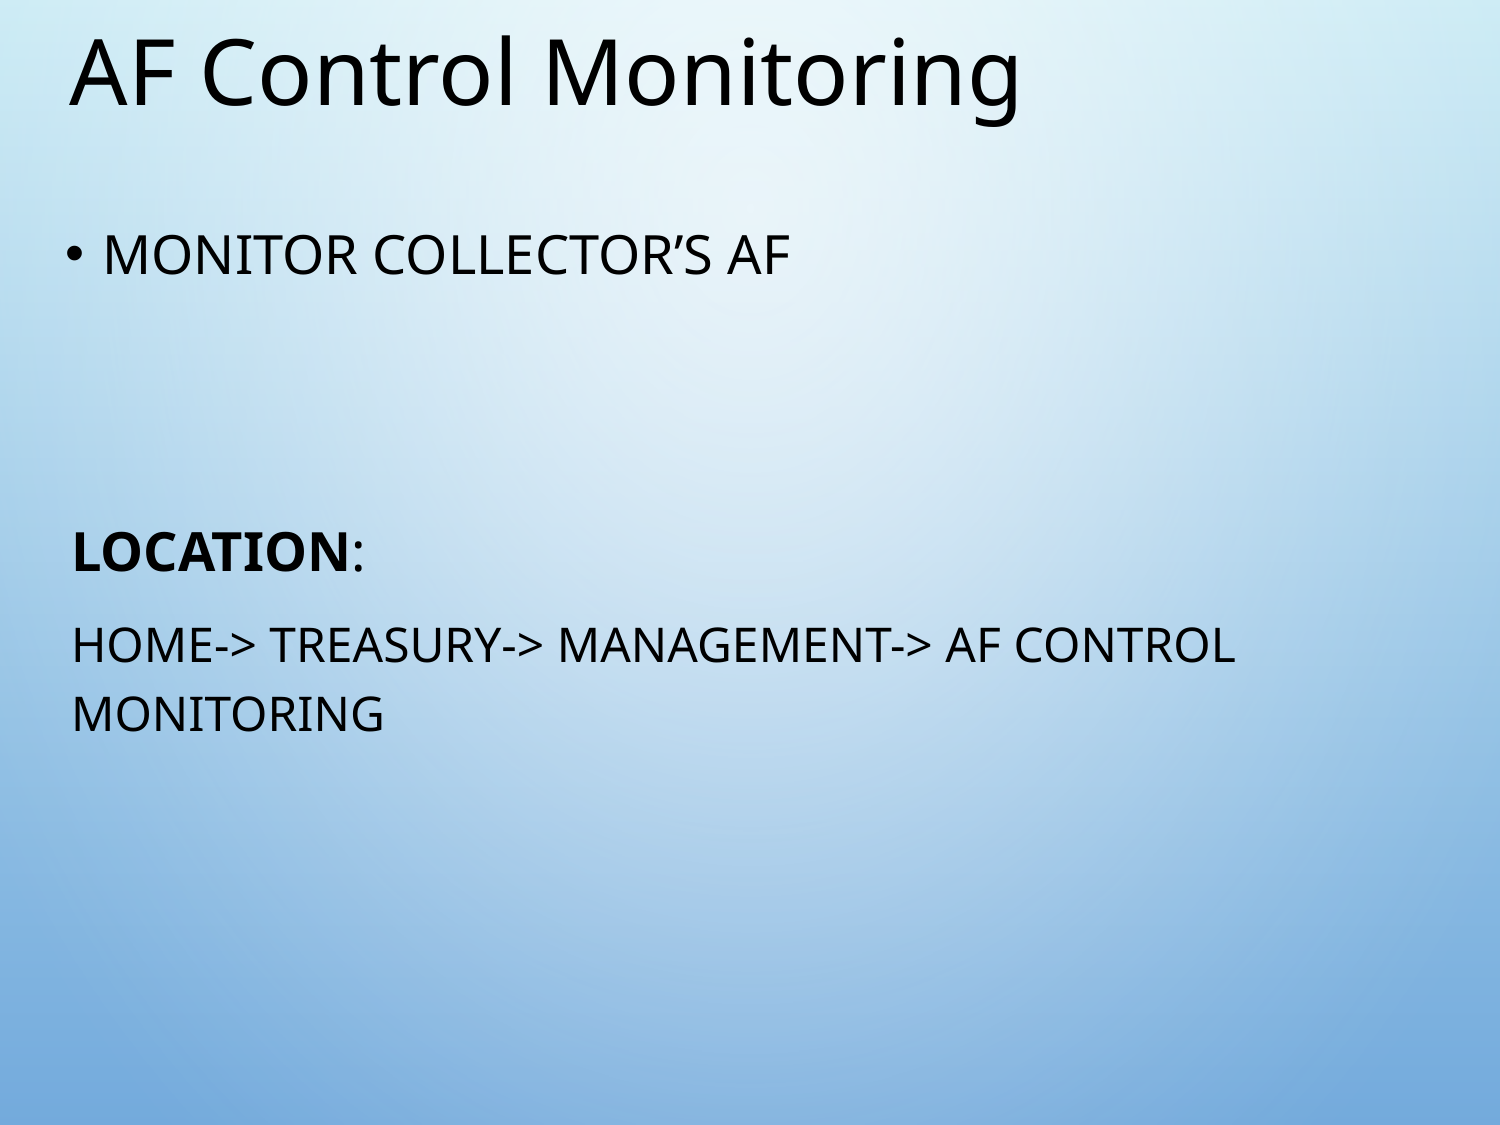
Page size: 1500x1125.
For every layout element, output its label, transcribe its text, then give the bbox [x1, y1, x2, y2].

text_box AF Control Monitoring [62, 0, 1475, 138]
list Go to “Home-> Treasury” Under “Accountable Forms” category, click “New AF Transaction” Set the “Type of Transaction” to “BEGIN BALANCE” Set the “Date Issued” to the actual date of the transaction Click the “Next” button to continue Add the applicable AF in the list together with the quantity Click the “Next’ button to continue Click the “Yes” button to confirm saving For each AF, click the “Add Entry” action Fill-in the required fields that are marked with (*) Click the “OK” button to add Repeat Step-9 for the next AF entry Click the “Post” button to submit Click the “Yes” button to confirm posting [0, 0, 1500, 395]
list Monitor Collector’s AF Location: Home-> Treasury-> Management-> AF Control Monitoring [50, 200, 1500, 1125]
